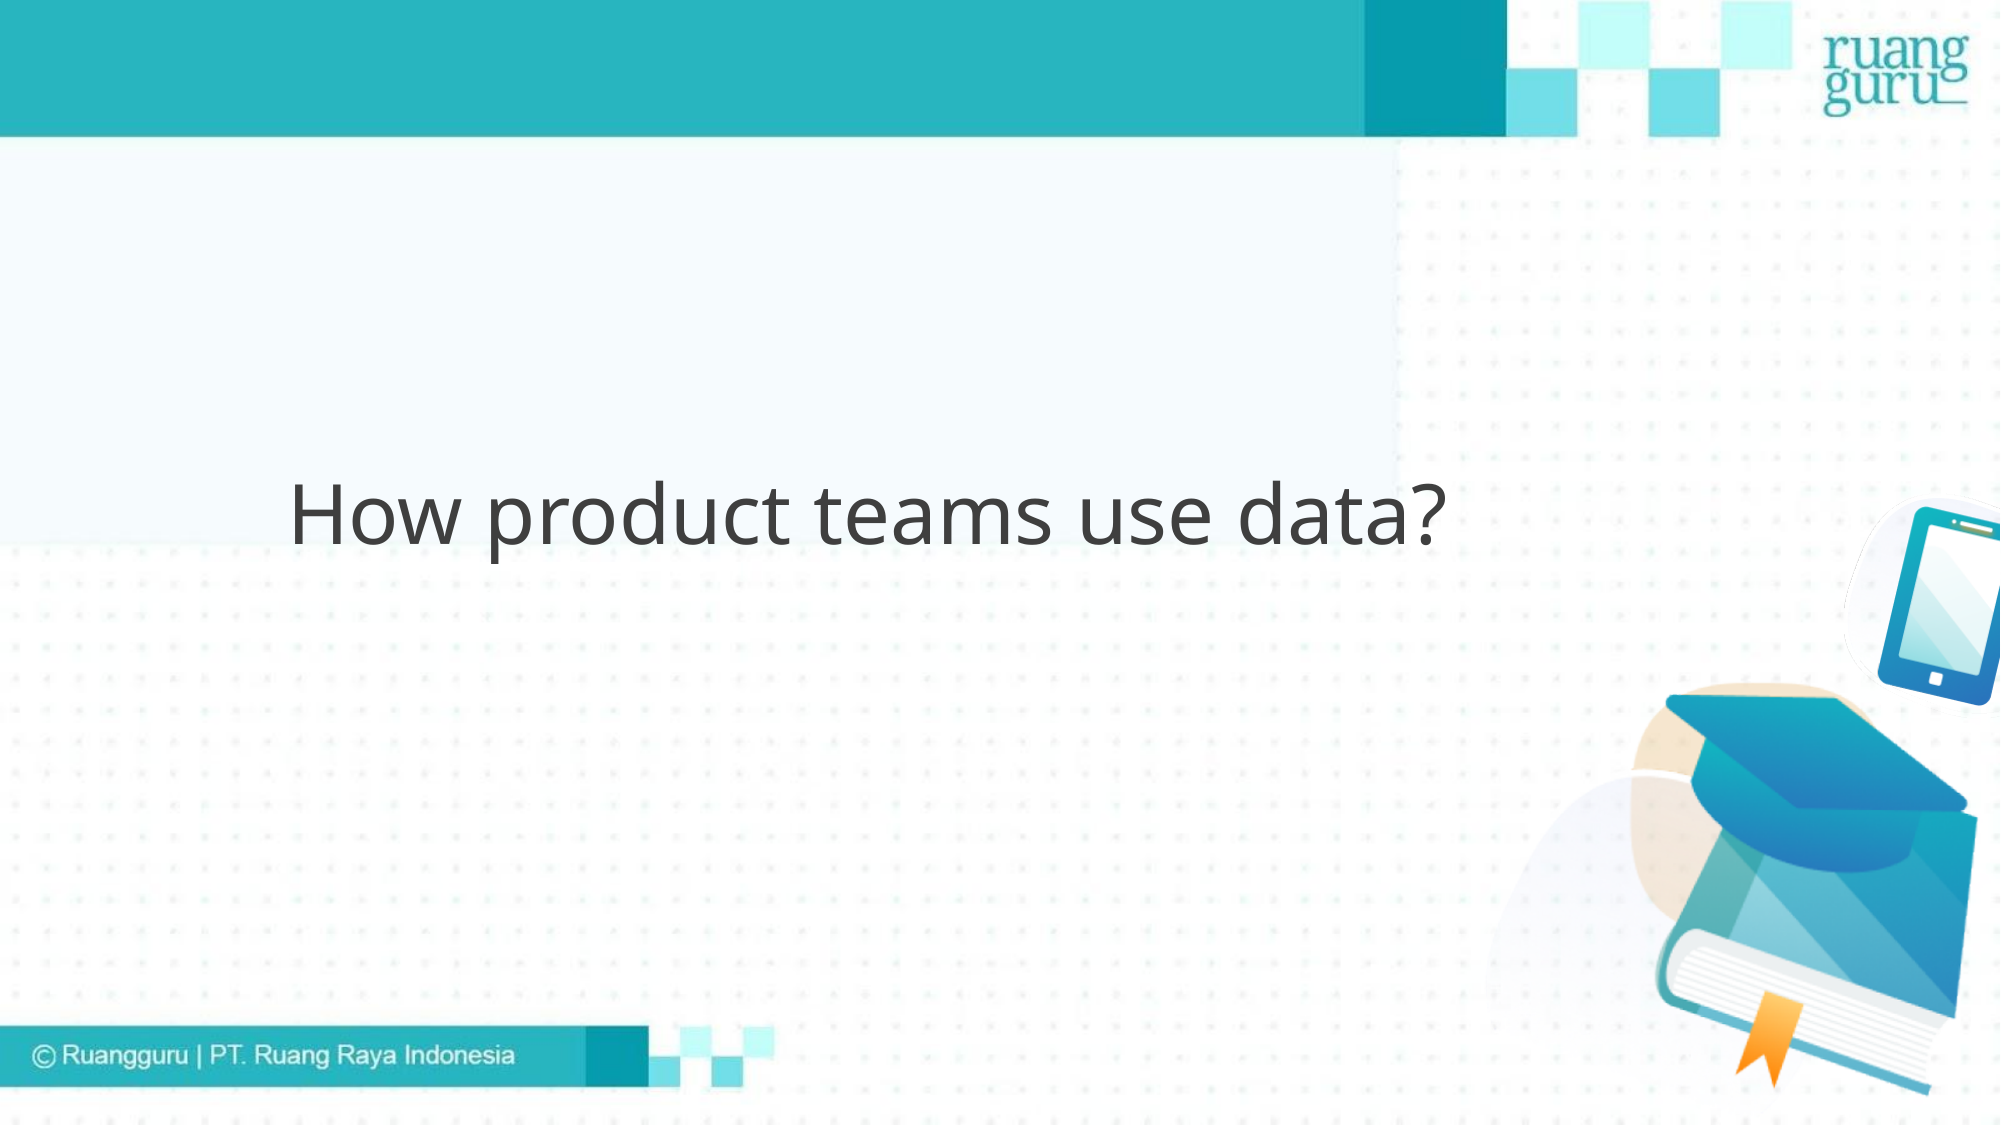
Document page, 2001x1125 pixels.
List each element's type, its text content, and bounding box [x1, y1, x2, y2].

text_box How product teams use data? [272, 453, 1572, 569]
picture [0, 0, 2001, 1125]
